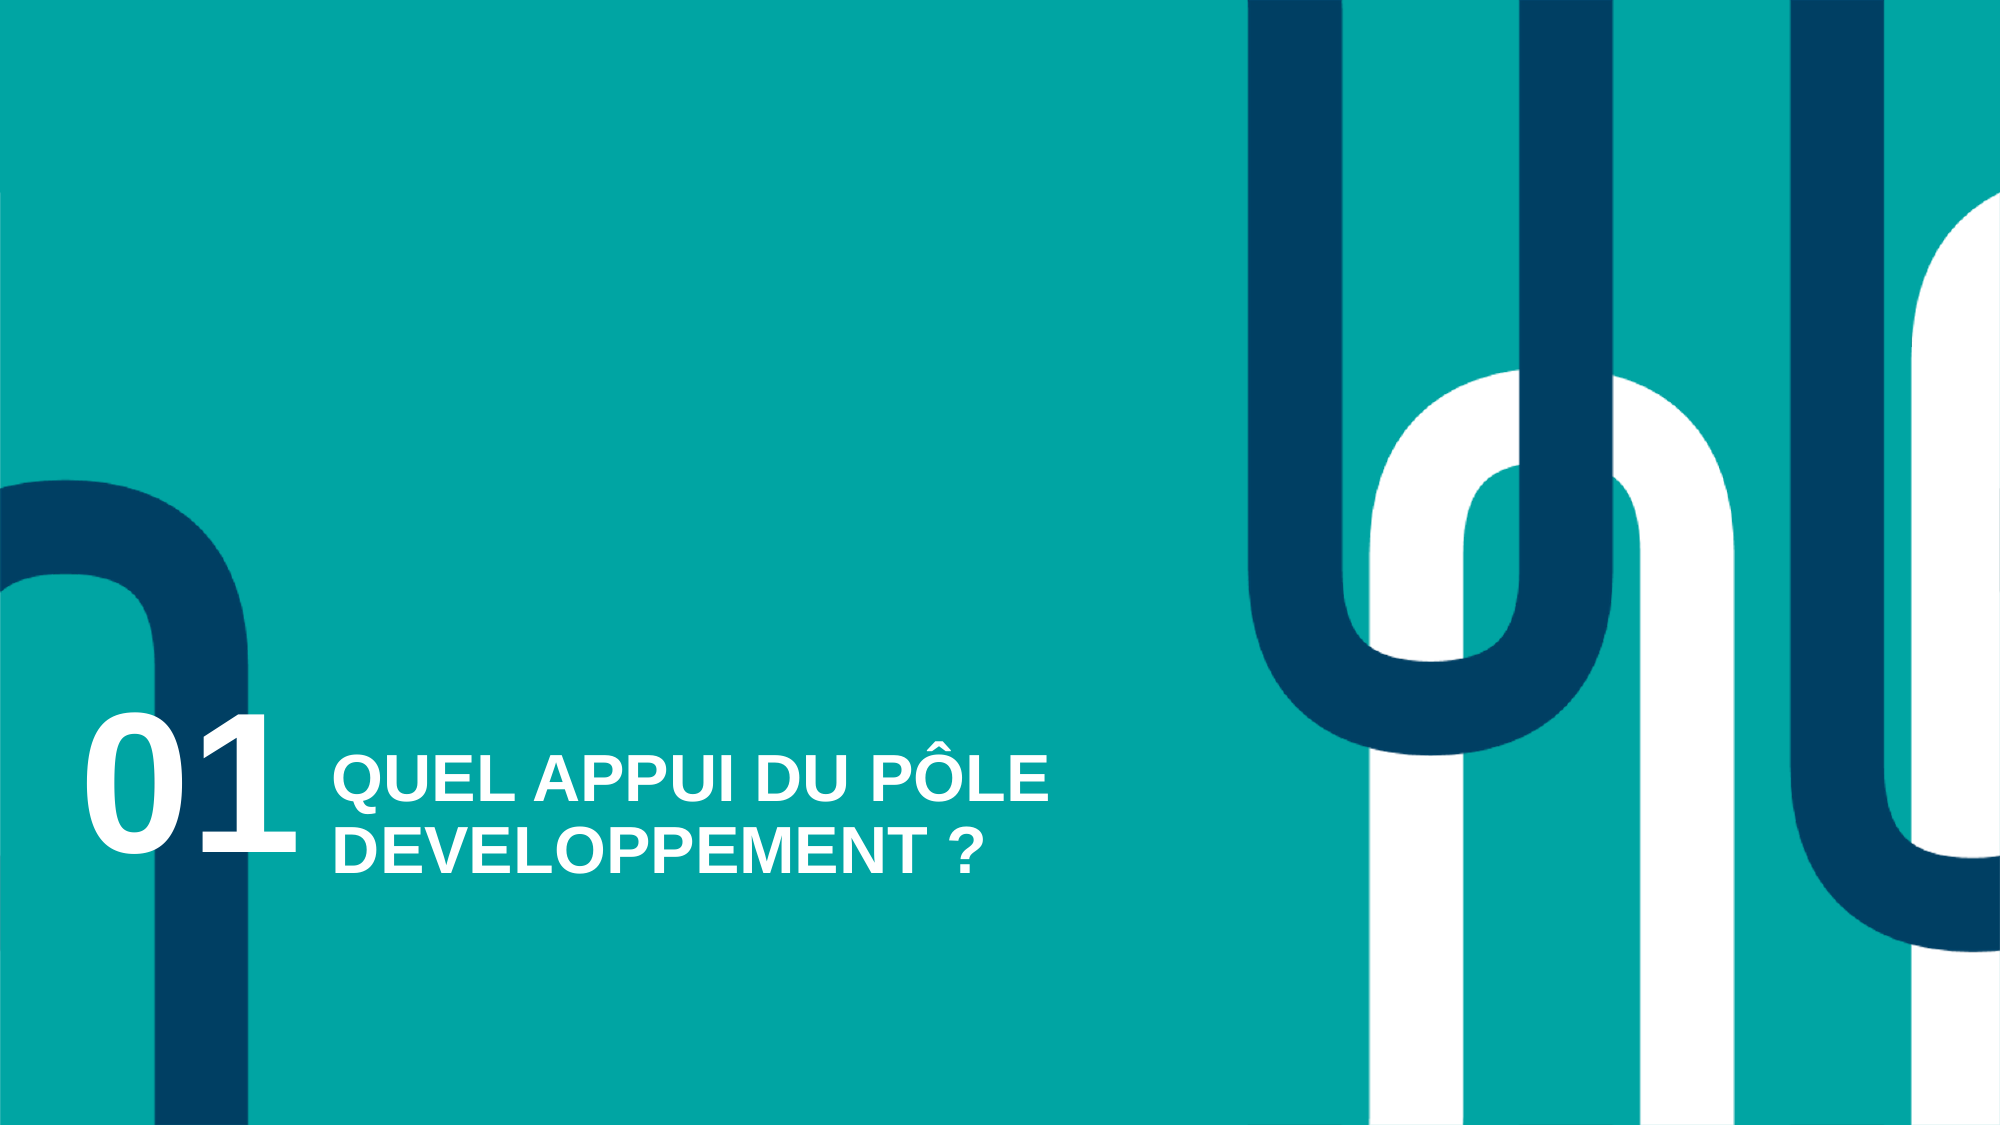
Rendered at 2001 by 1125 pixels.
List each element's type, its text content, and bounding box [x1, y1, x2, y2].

list 01 [51, 739, 317, 837]
picture [0, 0, 2000, 1125]
title Quel APPUI du Pôle DEVELOPPEMENT ? [316, 739, 1357, 896]
